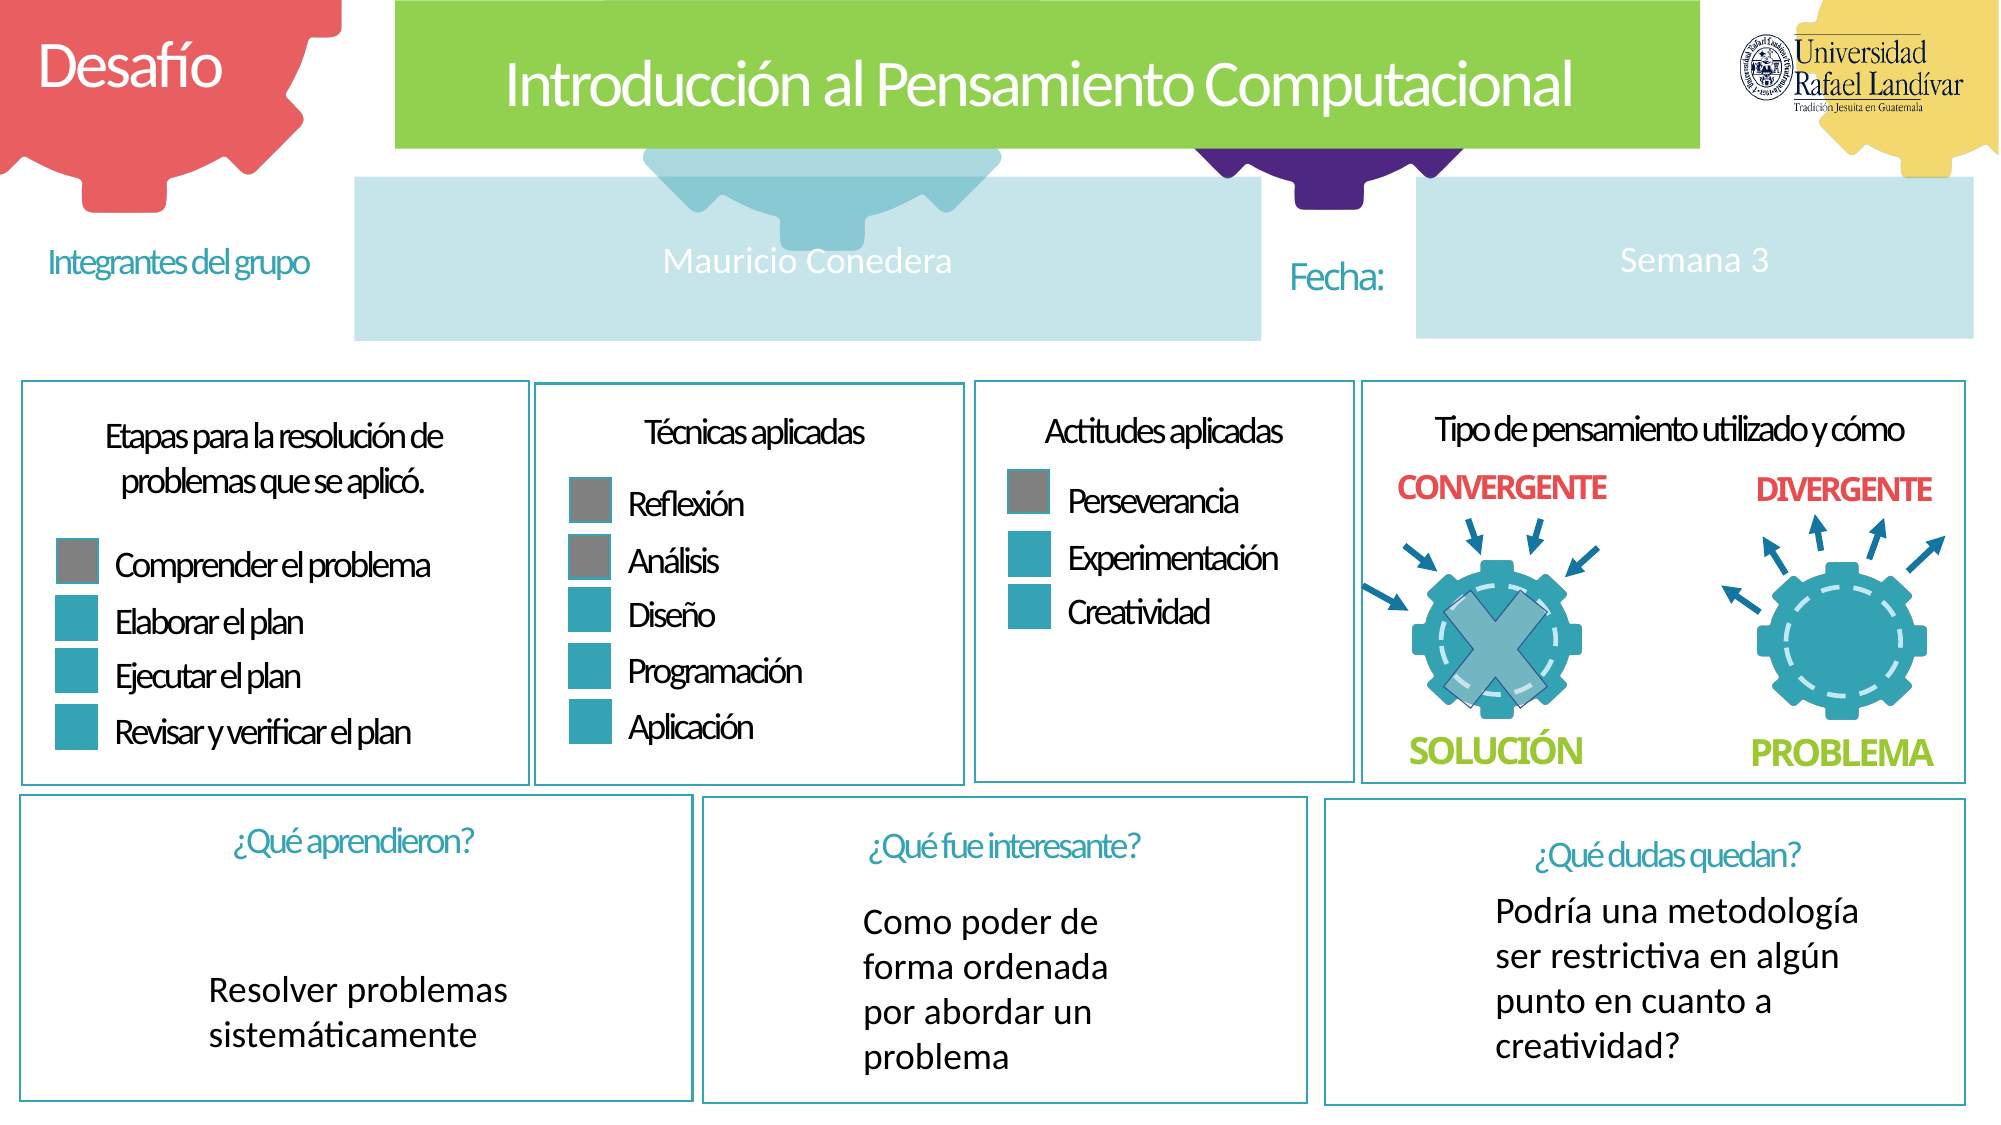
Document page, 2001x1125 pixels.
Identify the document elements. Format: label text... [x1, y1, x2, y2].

text_box ¿Qué dudas quedan? [1489, 822, 1848, 878]
text_box [534, 382, 965, 399]
text_box [534, 460, 965, 786]
text_box ¿Qué fue interesante? [825, 813, 1185, 873]
text_box Resolver problemas sistemáticamente [193, 957, 569, 1063]
text_box Semana 3 [1415, 251, 1975, 340]
text_box [1361, 380, 1966, 458]
text_box [569, 699, 612, 744]
text_box [55, 648, 98, 693]
text_box [19, 794, 694, 1102]
text_box Experimentación [1052, 525, 1362, 579]
text_box Técnicas aplicadas [534, 399, 974, 460]
text_box [1008, 584, 1051, 629]
text_box Perseverancia [1052, 468, 1362, 525]
text_box [569, 477, 612, 523]
text_box Aplicación [613, 694, 974, 754]
text_box [974, 458, 1355, 783]
text_box [974, 380, 1355, 398]
text_box [568, 534, 611, 580]
text_box Fecha: [1240, 251, 1415, 305]
text_box Podría una metodología ser restrictiva en algún punto en cuanto a creatividad? [1480, 878, 1901, 1074]
text_box Actitudes aplicadas [944, 398, 1385, 458]
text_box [1362, 458, 1968, 782]
text_box [1324, 798, 1966, 1106]
text_box Reflexión [613, 471, 974, 528]
text_box [1008, 531, 1051, 577]
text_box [0, 0, 1999, 251]
picture [1735, 22, 1964, 123]
text_box Tipo de pensamiento utilizado y cómo [1419, 396, 1988, 457]
text_box Creatividad [1052, 579, 1362, 640]
text_box Análisis [613, 528, 974, 582]
text_box [55, 704, 98, 750]
text_box Mauricio Conedera [353, 251, 1262, 342]
text_box [55, 595, 98, 641]
text_box [568, 643, 611, 689]
text_box Comprender el problema [100, 532, 534, 589]
text_box Elaborar el plan [100, 589, 534, 643]
text_box Como poder de forma ordenada por abordar un problema [848, 889, 1162, 1085]
text_box Programación [612, 639, 974, 699]
text_box [568, 587, 611, 632]
text_box [702, 796, 1308, 1104]
text_box Integrantes del grupo [0, 251, 353, 290]
text_box [21, 380, 530, 786]
text_box Etapas para la resolución de problemas que se aplicó. [53, 403, 494, 508]
text_box [1007, 469, 1050, 514]
text_box ¿Qué aprendieron? [174, 808, 534, 869]
text_box Ejecutar el plan [100, 643, 534, 700]
text_box [56, 538, 99, 584]
text_box Revisar y verificar el plan [99, 700, 534, 760]
text_box Diseño [613, 582, 974, 639]
